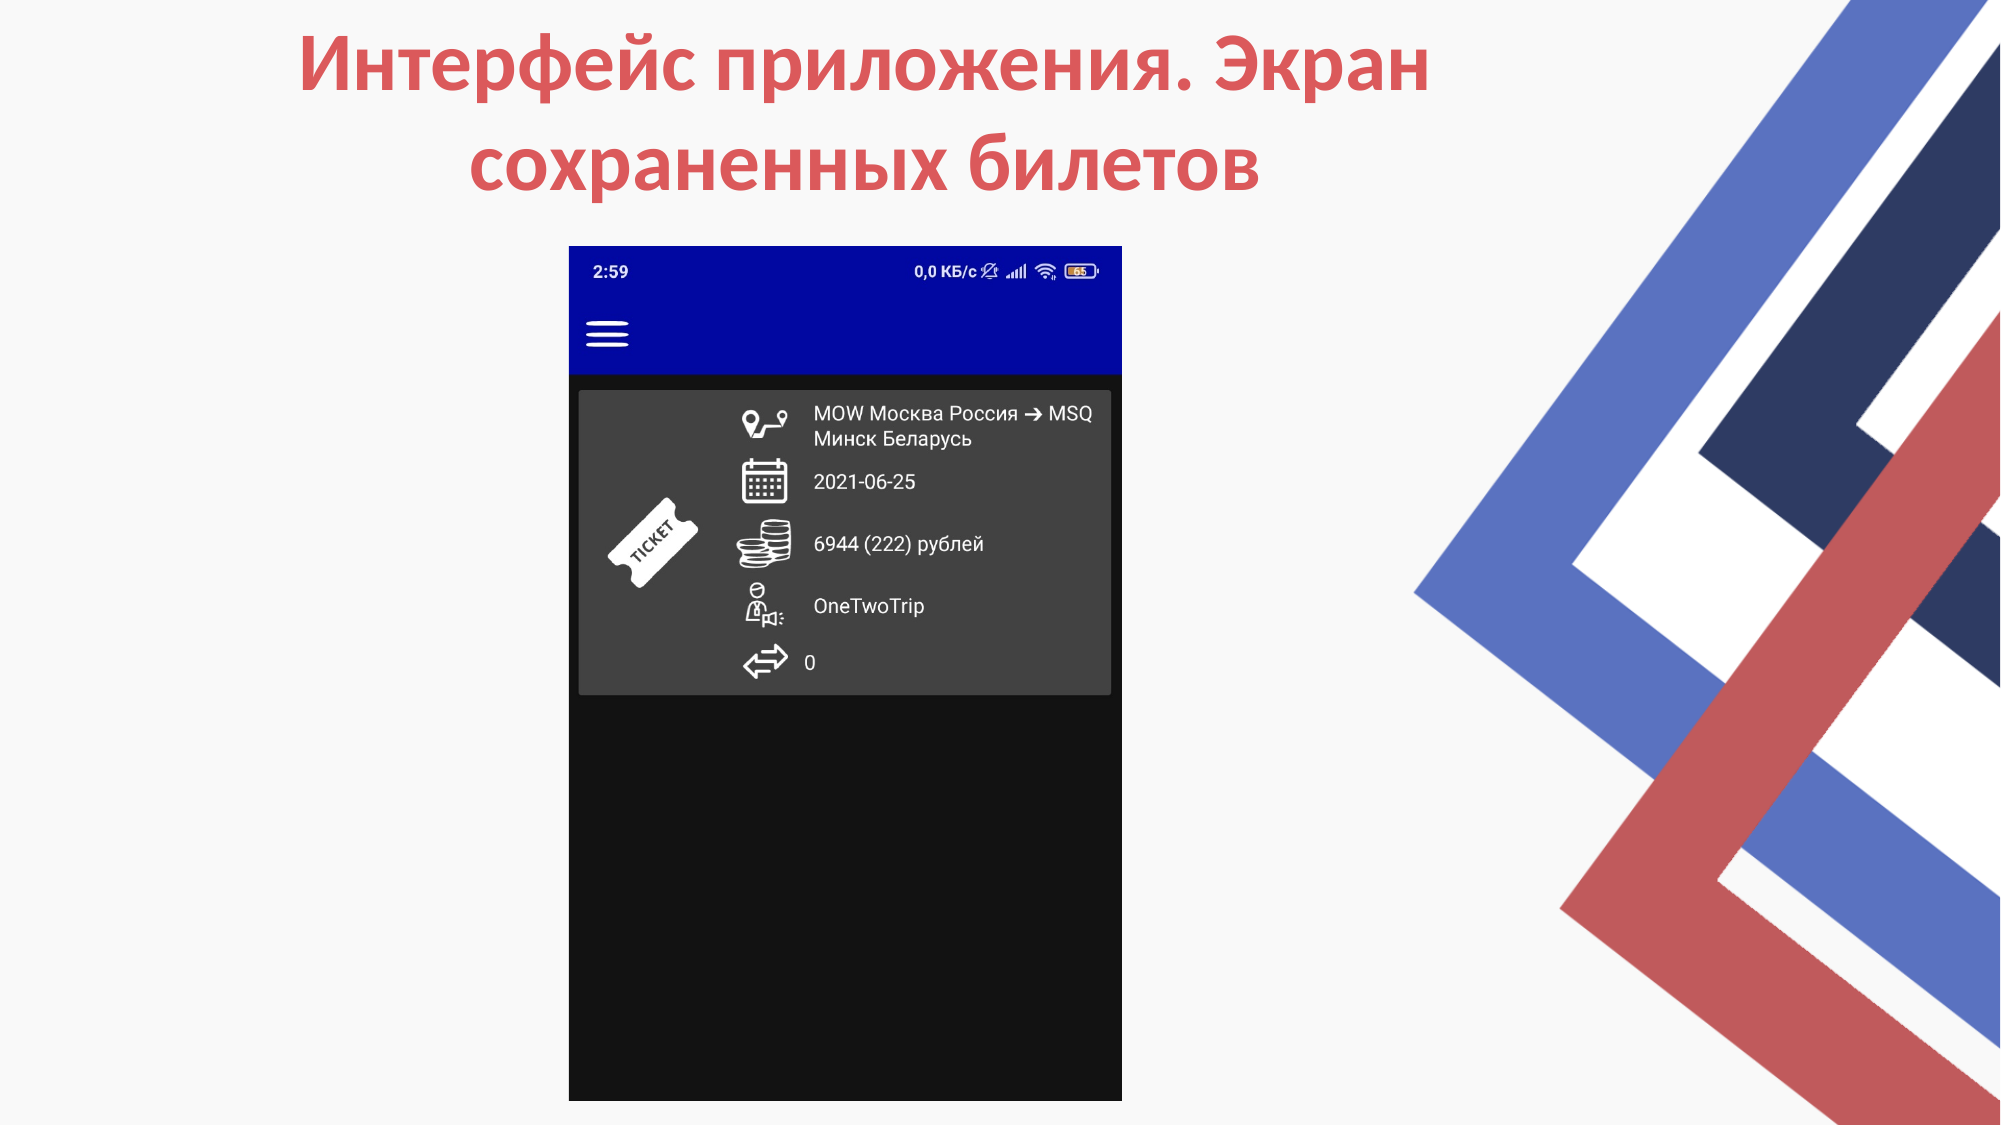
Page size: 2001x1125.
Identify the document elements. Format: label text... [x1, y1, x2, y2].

picture [0, 0, 2001, 1125]
text_box Интерфейс приложения. Экран сохраненных билетов [184, 0, 1547, 215]
